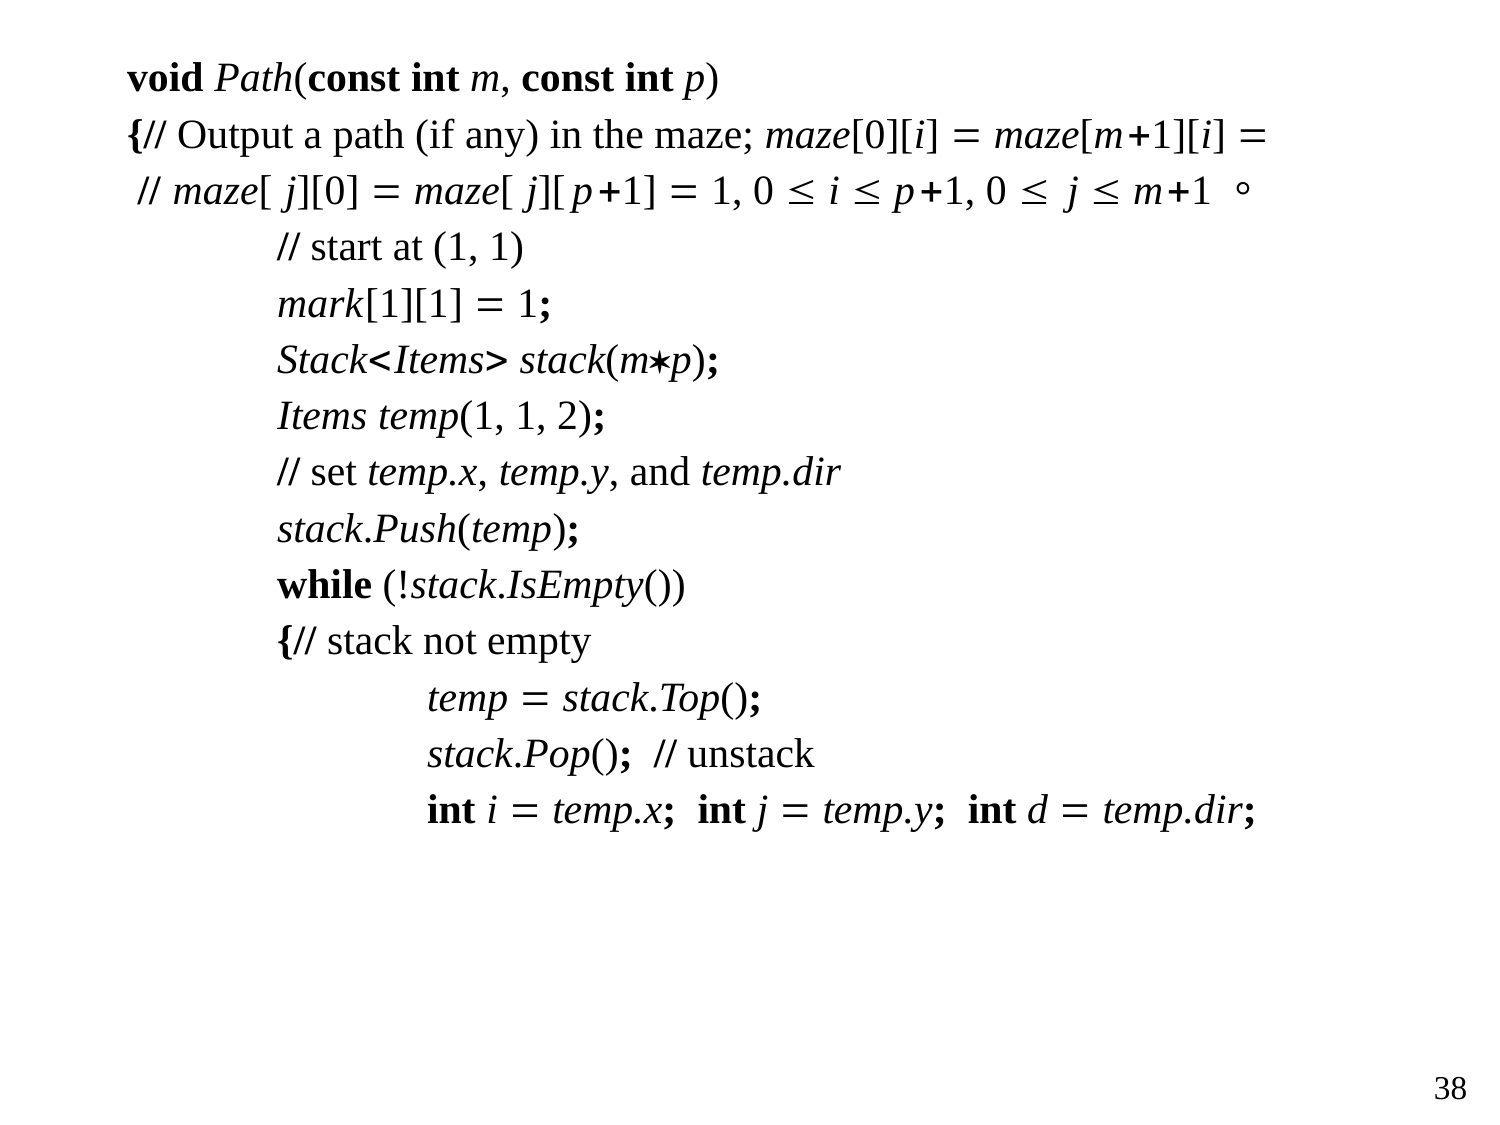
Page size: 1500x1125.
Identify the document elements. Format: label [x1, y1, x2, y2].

list [111, 42, 1389, 1083]
slide_number [1387, 1058, 1483, 1107]
